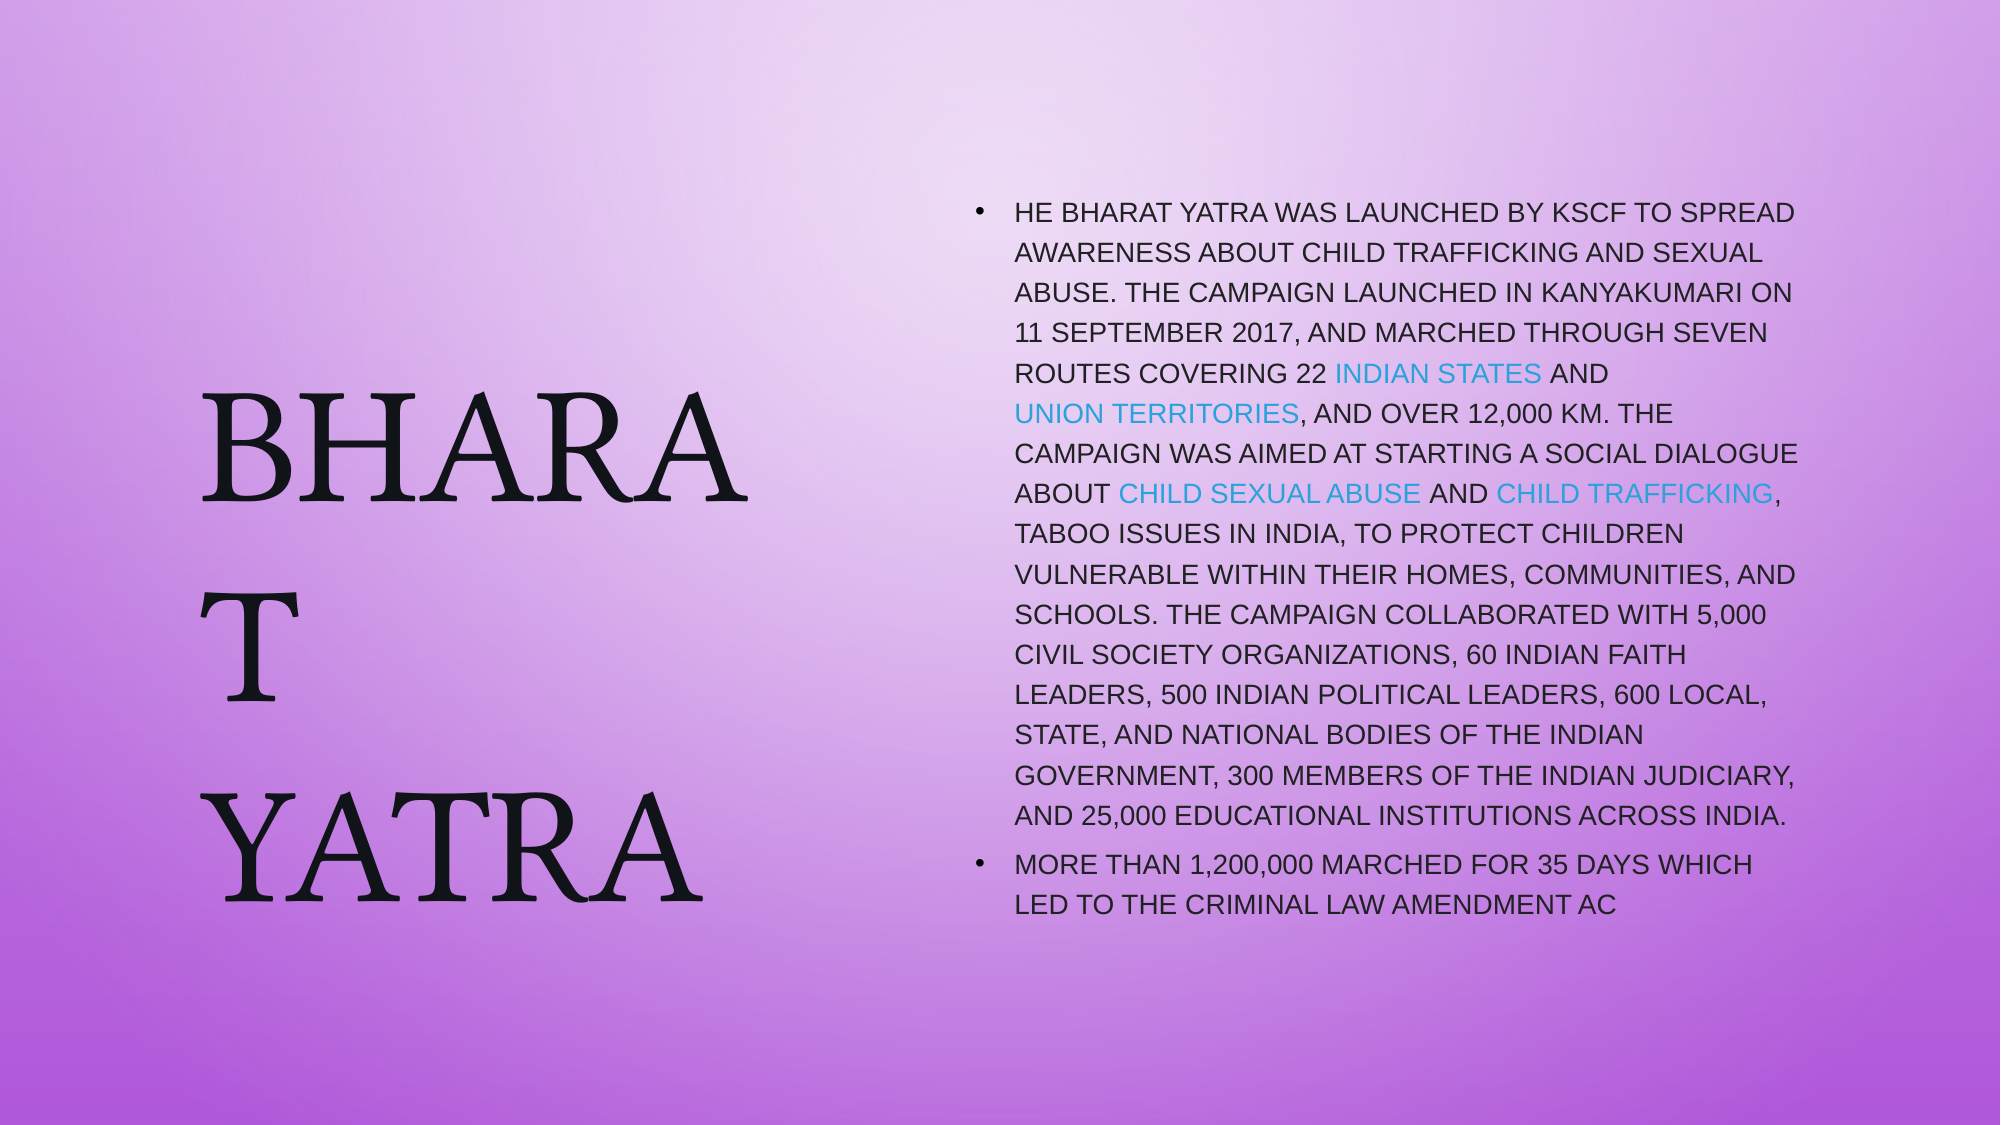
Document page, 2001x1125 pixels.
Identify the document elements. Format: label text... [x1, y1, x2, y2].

list he Bharat Yatra was launched by KSCF to spread awareness about child trafficking and sexual abuse. The campaign launched in Kanyakumari on 11 September 2017, and marched through seven routes covering 22 Indian states and Union Territories, and over 12,000 km. The campaign was aimed at starting a social dialogue about child sexual abuse and child trafficking, taboo issues in India, to protect children vulnerable within their homes, communities, and schools. The campaign collaborated with 5,000 civil society organizations, 60 Indian faith leaders, 500 Indian political leaders, 600 local, state, and national bodies of the Indian government, 300 members of the Indian judiciary, and 25,000 educational institutions across India. More than 1,200,000 marched for 35 days which led to the Criminal Law Amendment Ac [960, 179, 1815, 945]
list Bharat Yatra [185, 327, 833, 960]
